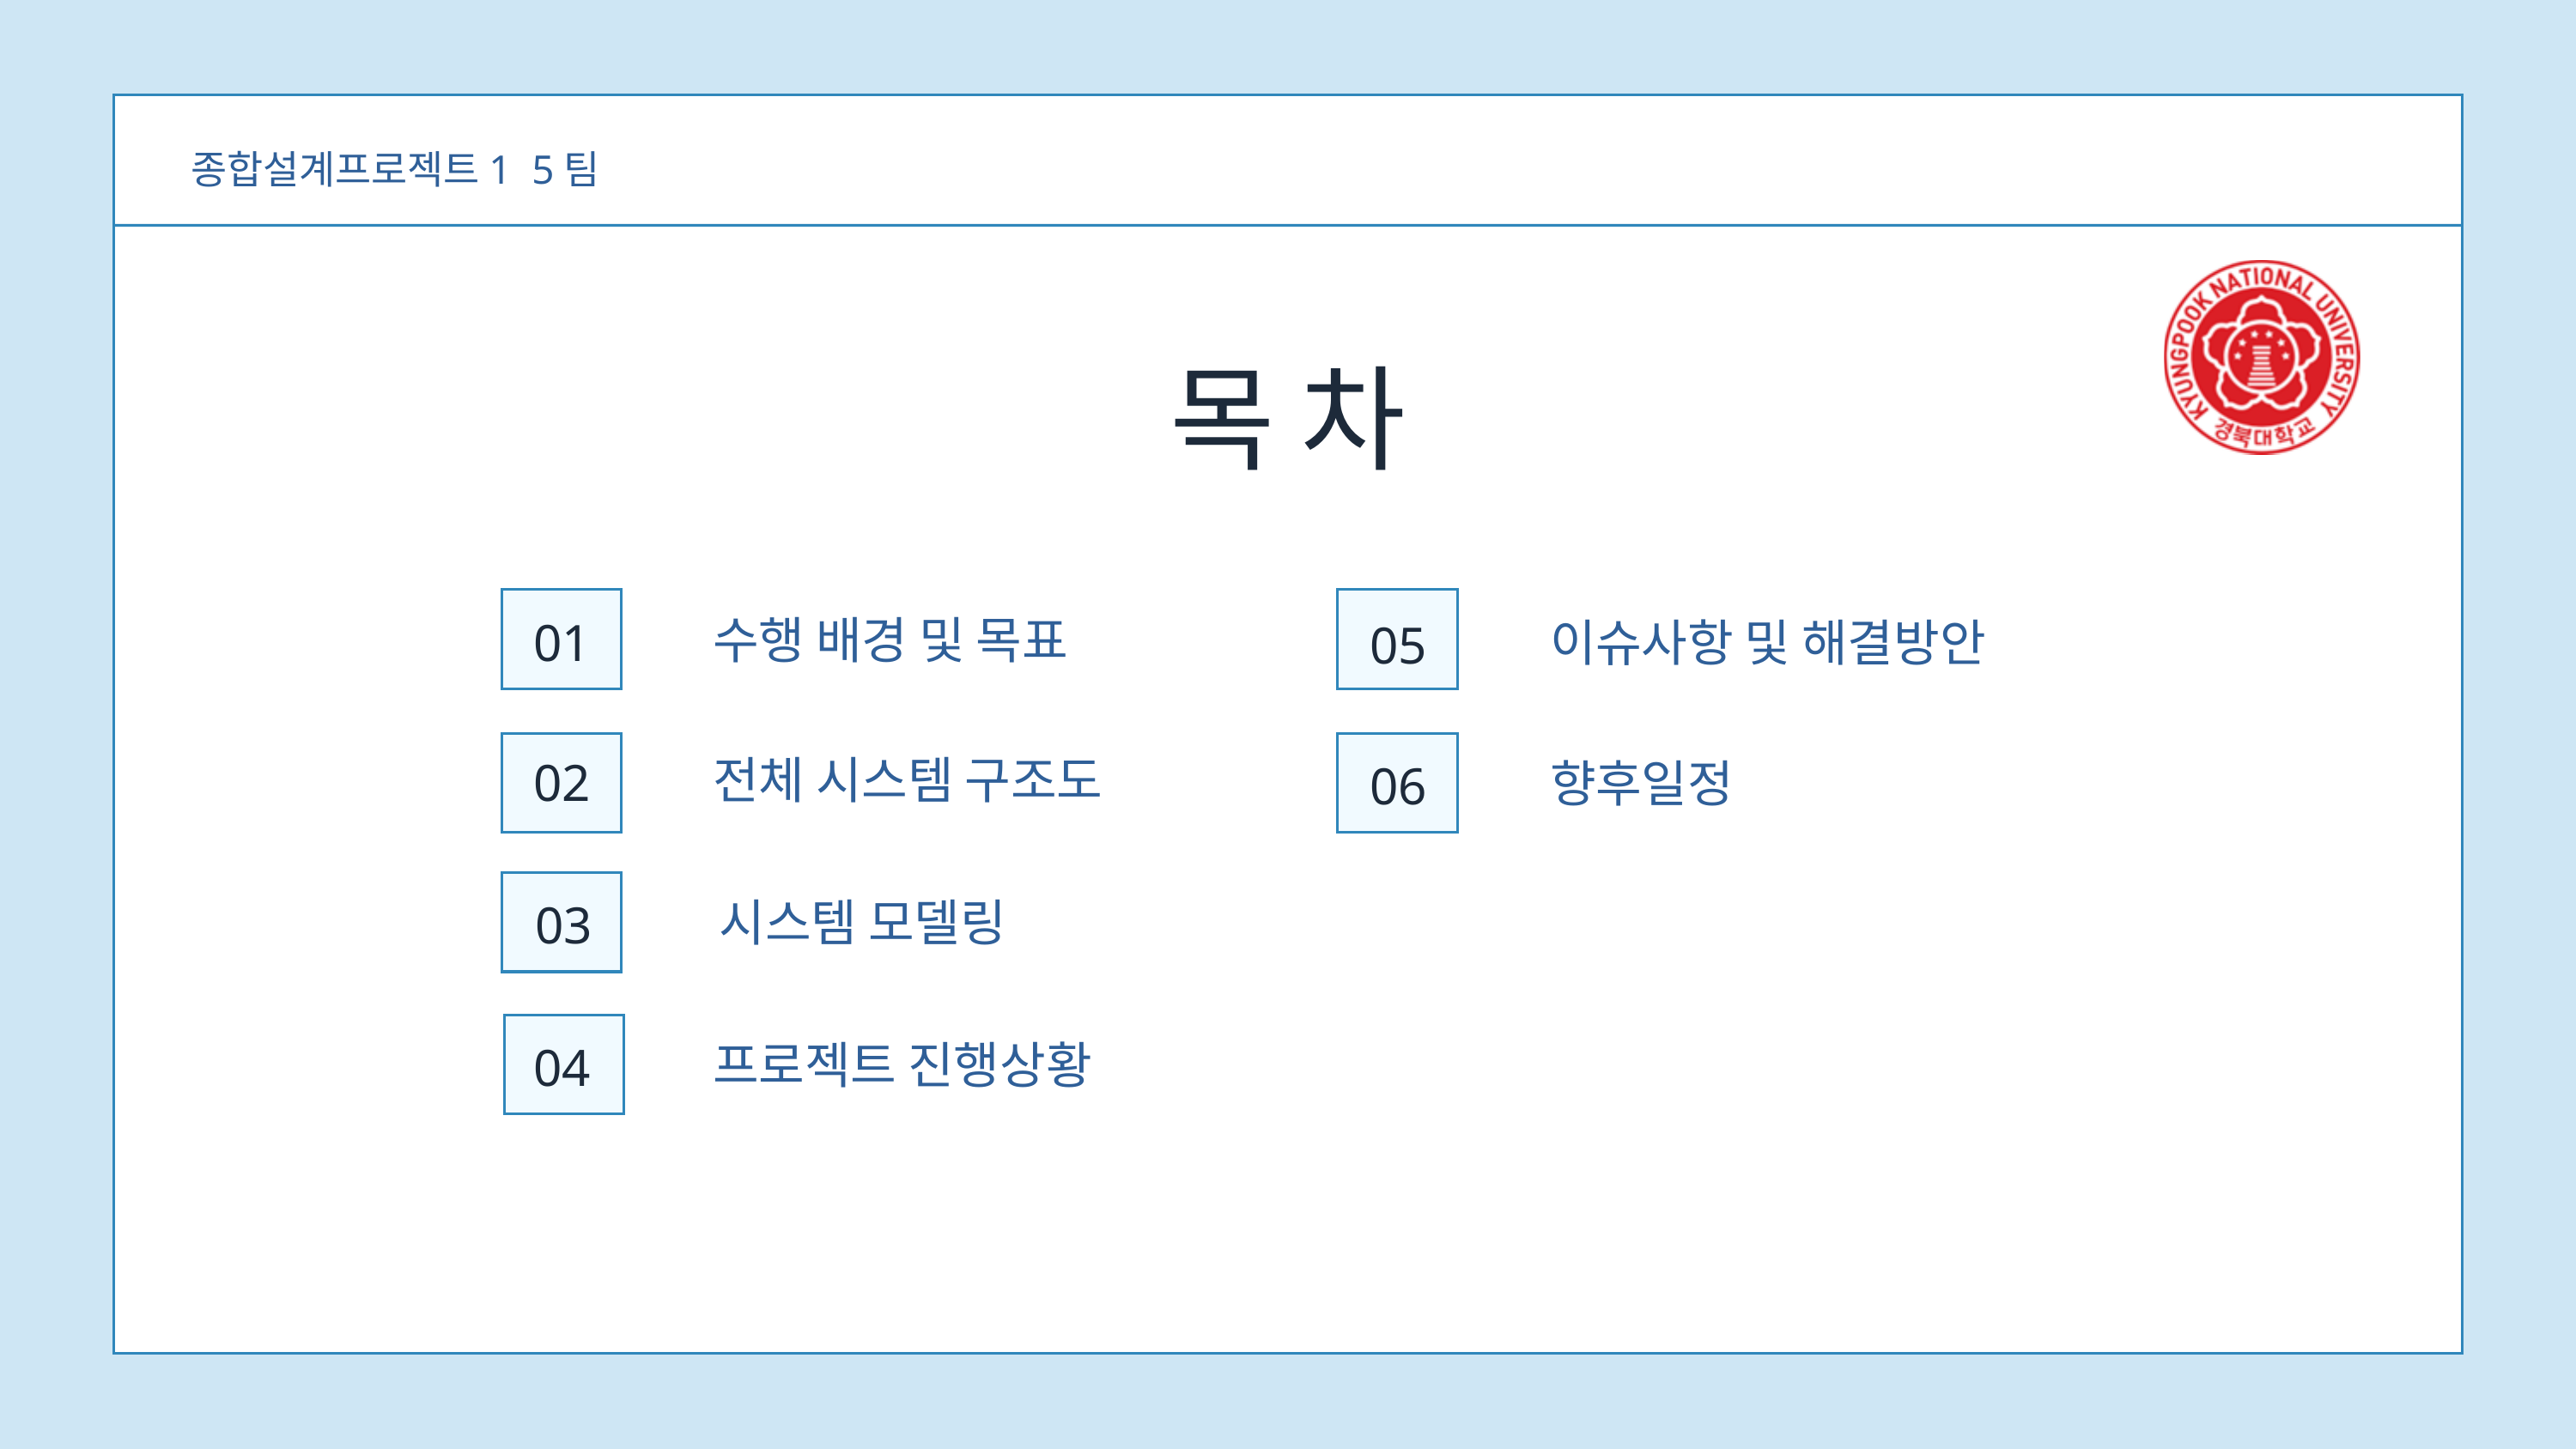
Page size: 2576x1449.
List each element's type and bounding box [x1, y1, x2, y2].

text_box [501, 872, 623, 973]
text_box [501, 732, 623, 833]
text_box [113, 94, 2463, 1354]
text_box [1337, 589, 1458, 689]
text_box [503, 1015, 624, 1115]
text_box [501, 589, 623, 689]
text_box [1337, 732, 1458, 833]
